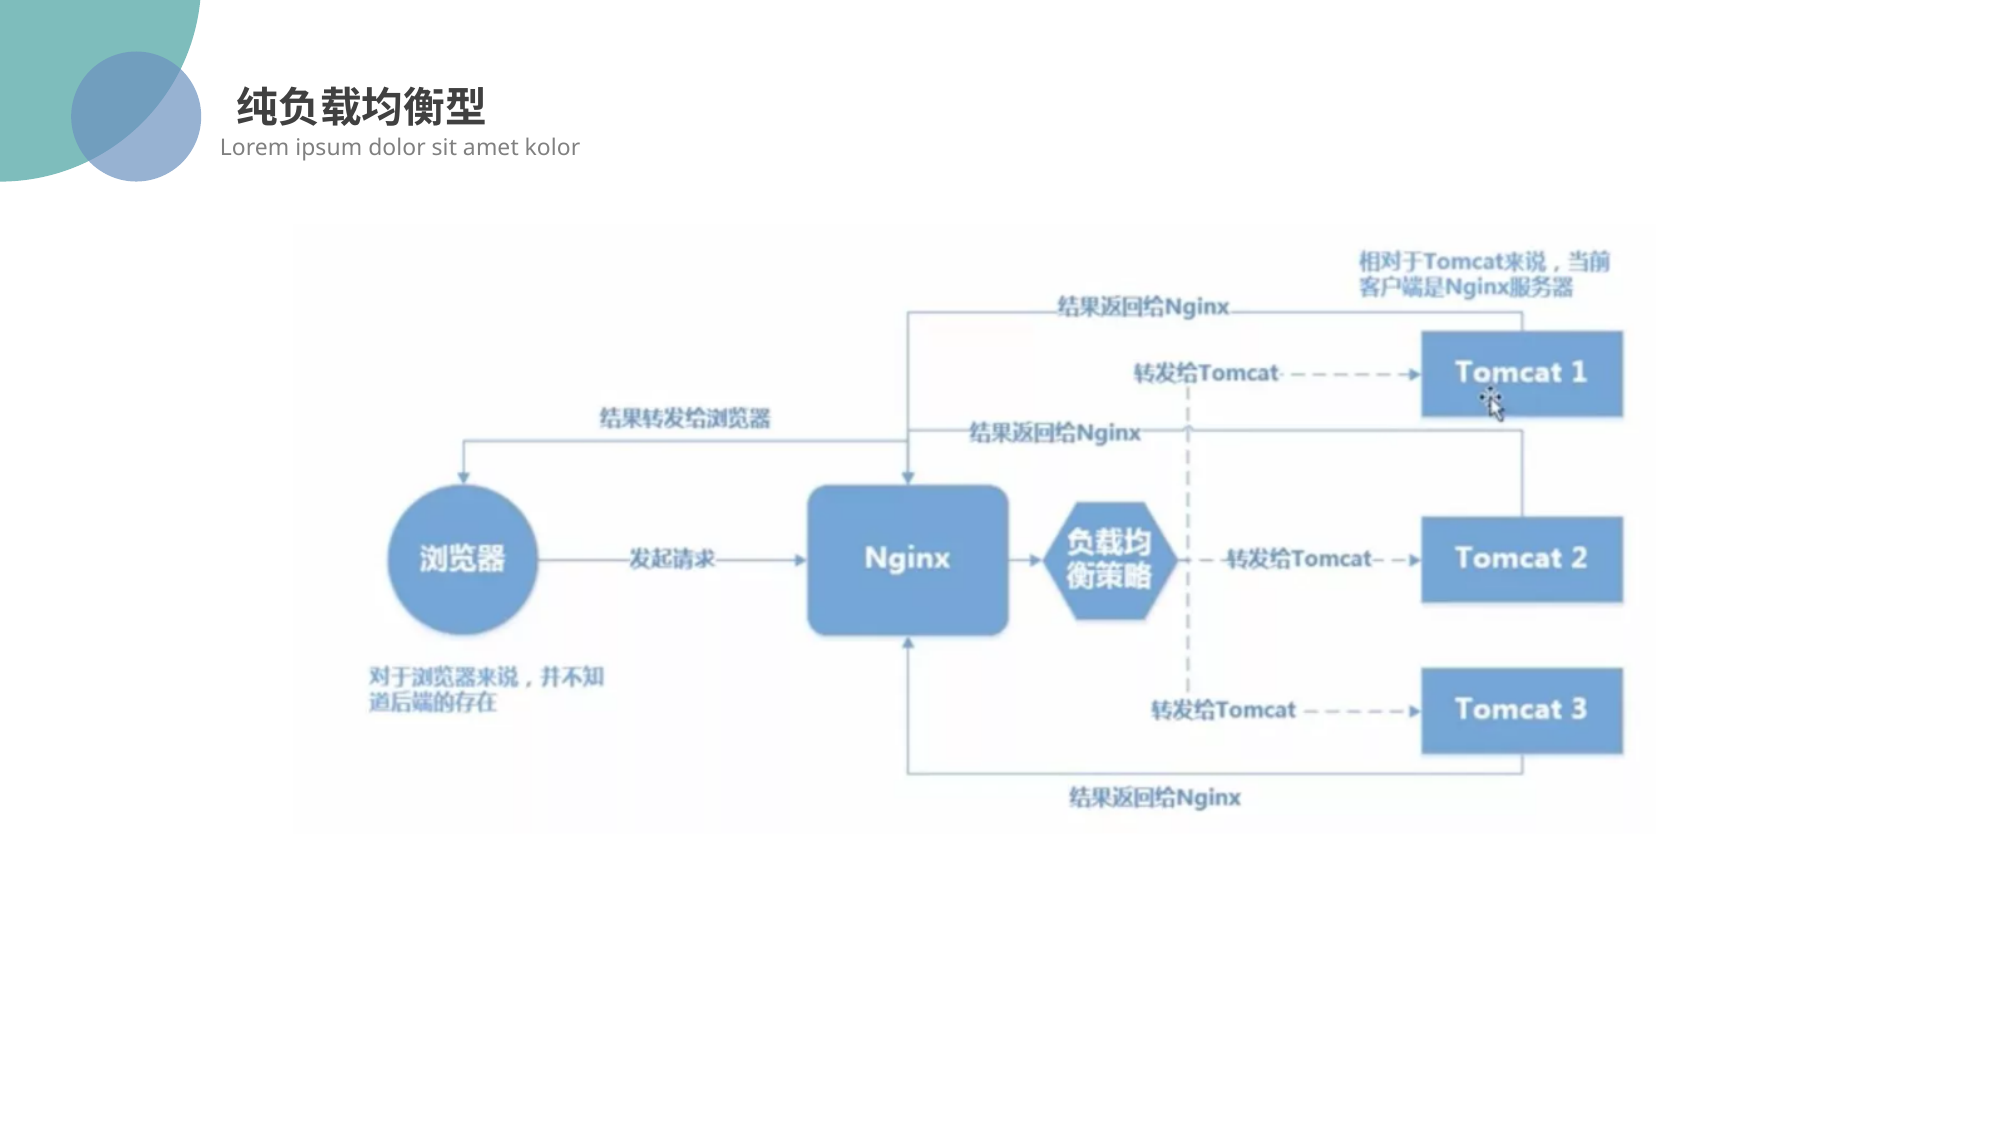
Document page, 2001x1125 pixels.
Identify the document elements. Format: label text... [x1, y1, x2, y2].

text_box Lorem ipsum dolor sit amet kolor [205, 125, 596, 168]
text_box [0, 0, 202, 183]
text_box [70, 50, 203, 183]
picture [293, 220, 1656, 836]
text_box 纯负载均衡型 [221, 73, 502, 125]
